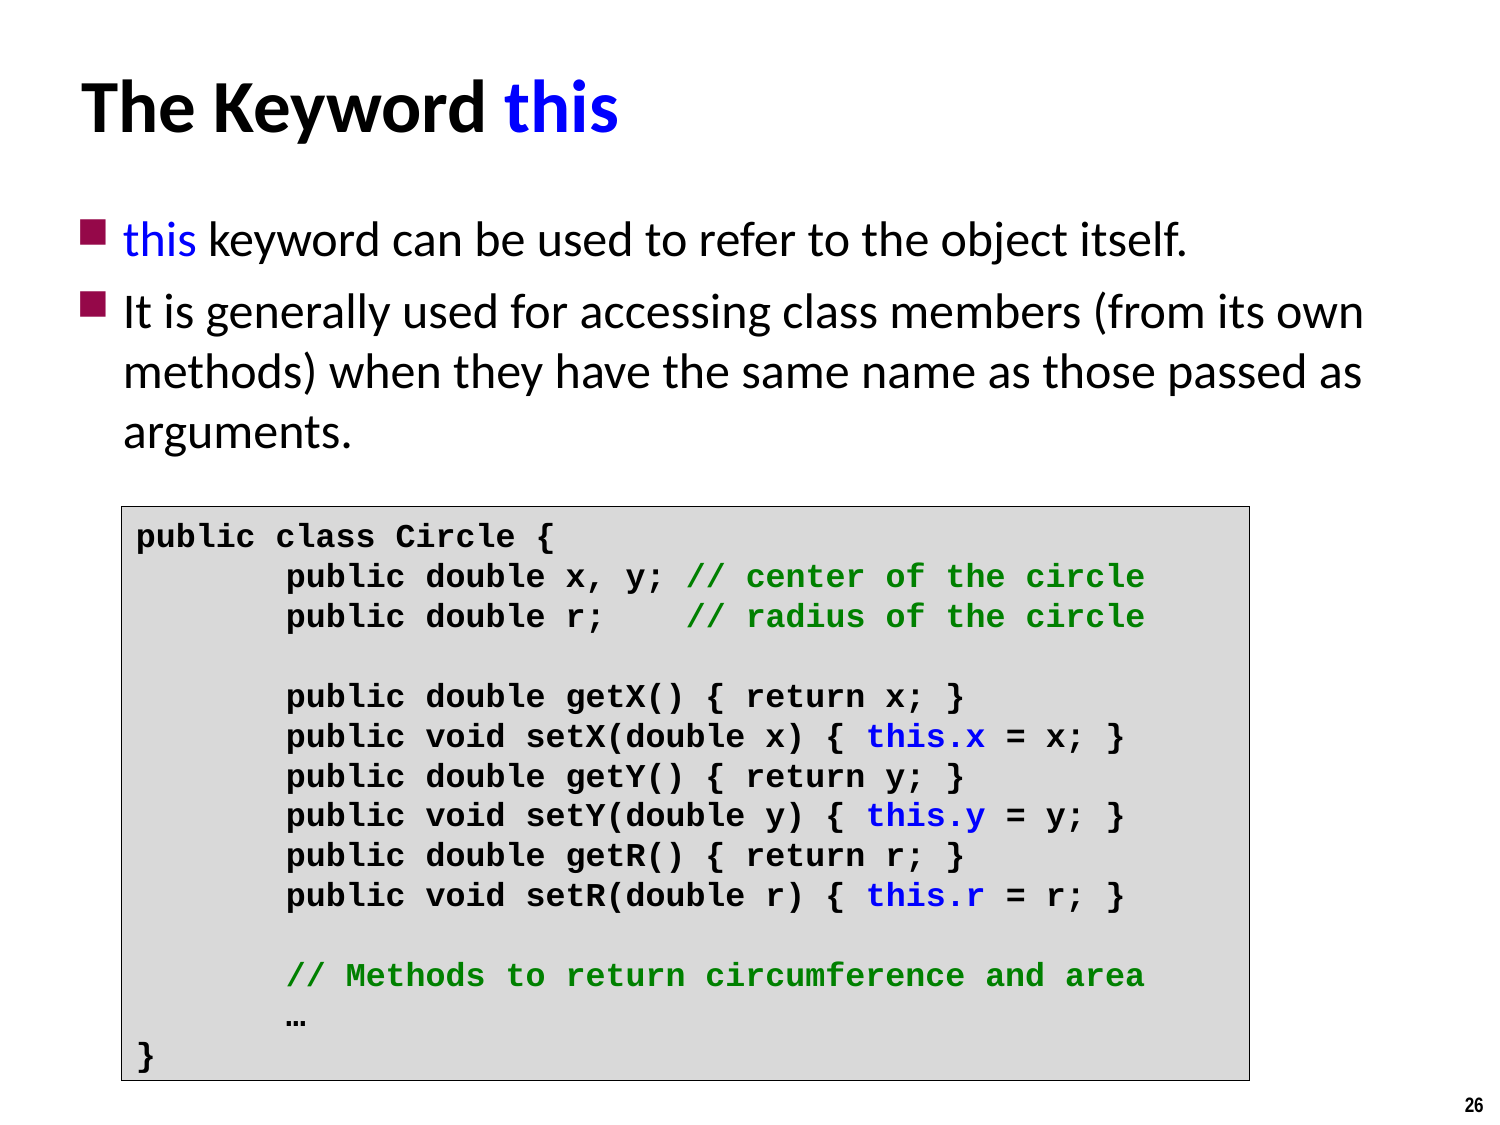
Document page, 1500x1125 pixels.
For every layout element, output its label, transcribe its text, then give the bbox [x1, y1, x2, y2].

text_box public class Circle { public double x, y; // center of the circle public double r; // radius of the circle public double getX() { return x; } public void setX(double x) { this.x = x; } public double getY() { return y; } public void setY(double y) { this.y = y; } public double getR() { return r; } public void setR(double r) { this.r = r; } // Methods to return circumference and area … } [121, 506, 1250, 1081]
title The Keyword this [74, 12, 1438, 192]
list this keyword can be used to refer to the object itself. It is generally used for accessing class members (from its own methods) when they have the same name as those passed as arguments. [74, 199, 1438, 1092]
